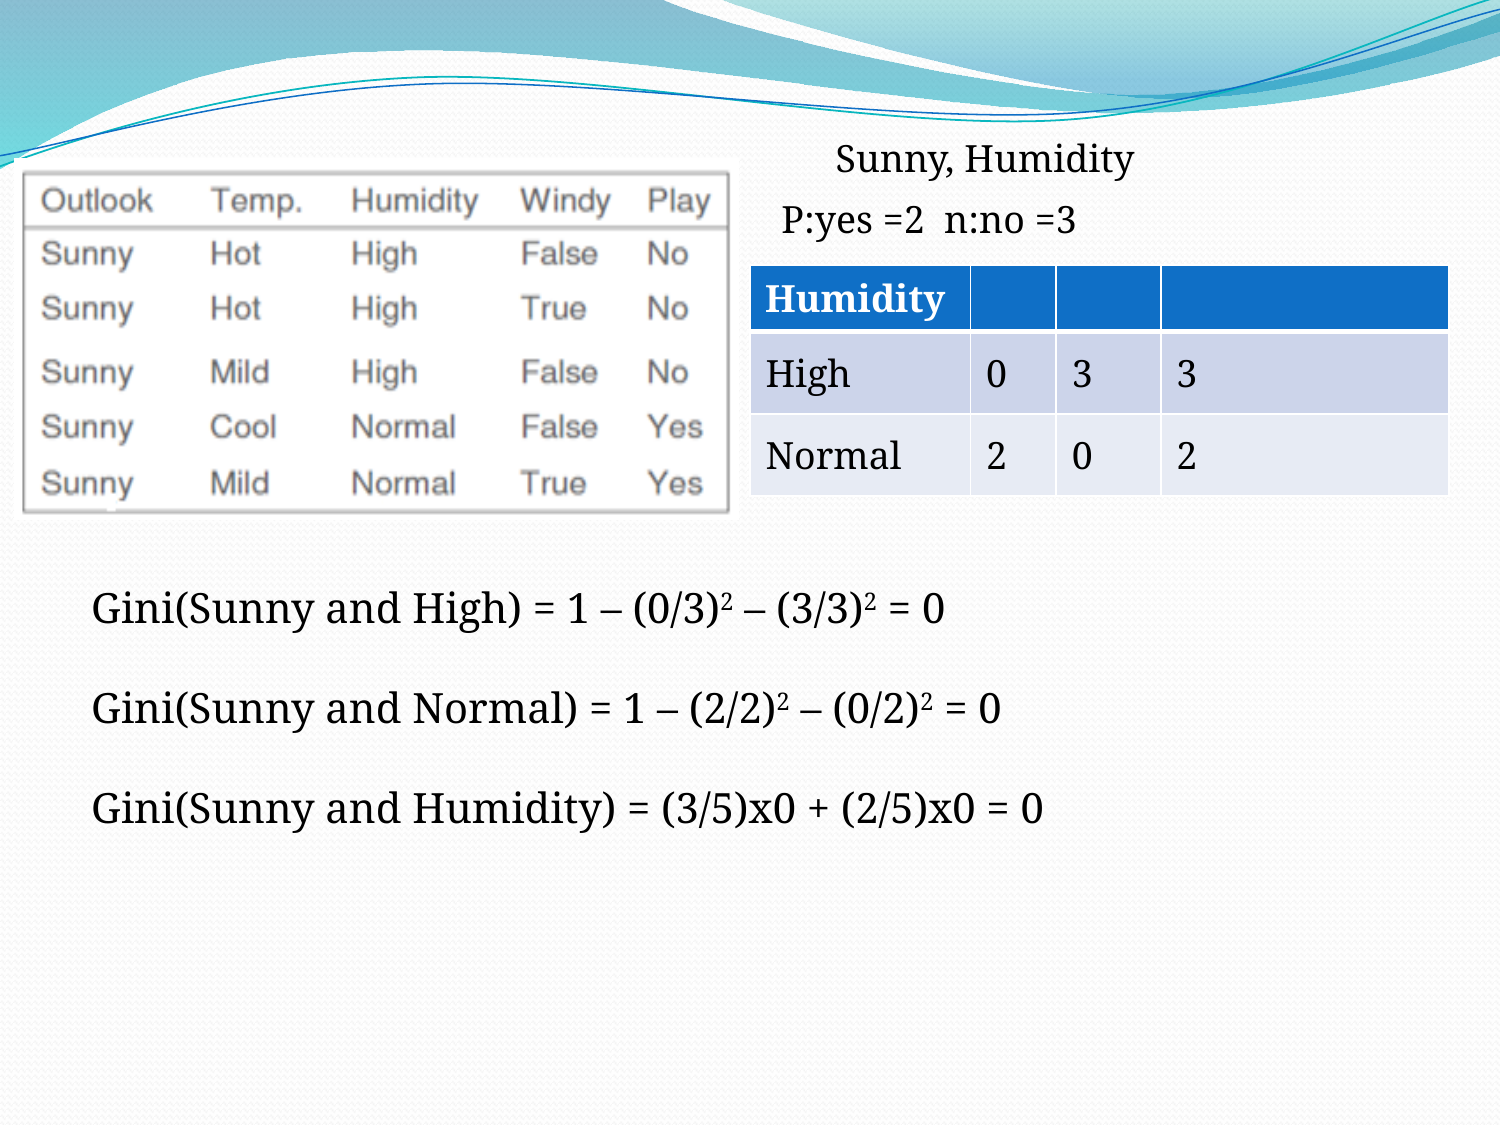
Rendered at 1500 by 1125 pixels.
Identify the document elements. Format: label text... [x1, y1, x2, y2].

text_box Gini(Sunny and High) = 1 – (0/3)2 – (3/3)2 = 0 Gini(Sunny and Normal) = 1 – (2/2)2 – (0/2)2 = 0 Gini(Sunny and Humidity) = (3/5)x0 + (2/5)x0 = 0 [76, 574, 1457, 840]
picture [13, 157, 739, 520]
text_box P:yes =2 n:no =3 [766, 188, 1452, 249]
text_box Sunny, Humidity [820, 127, 1258, 188]
